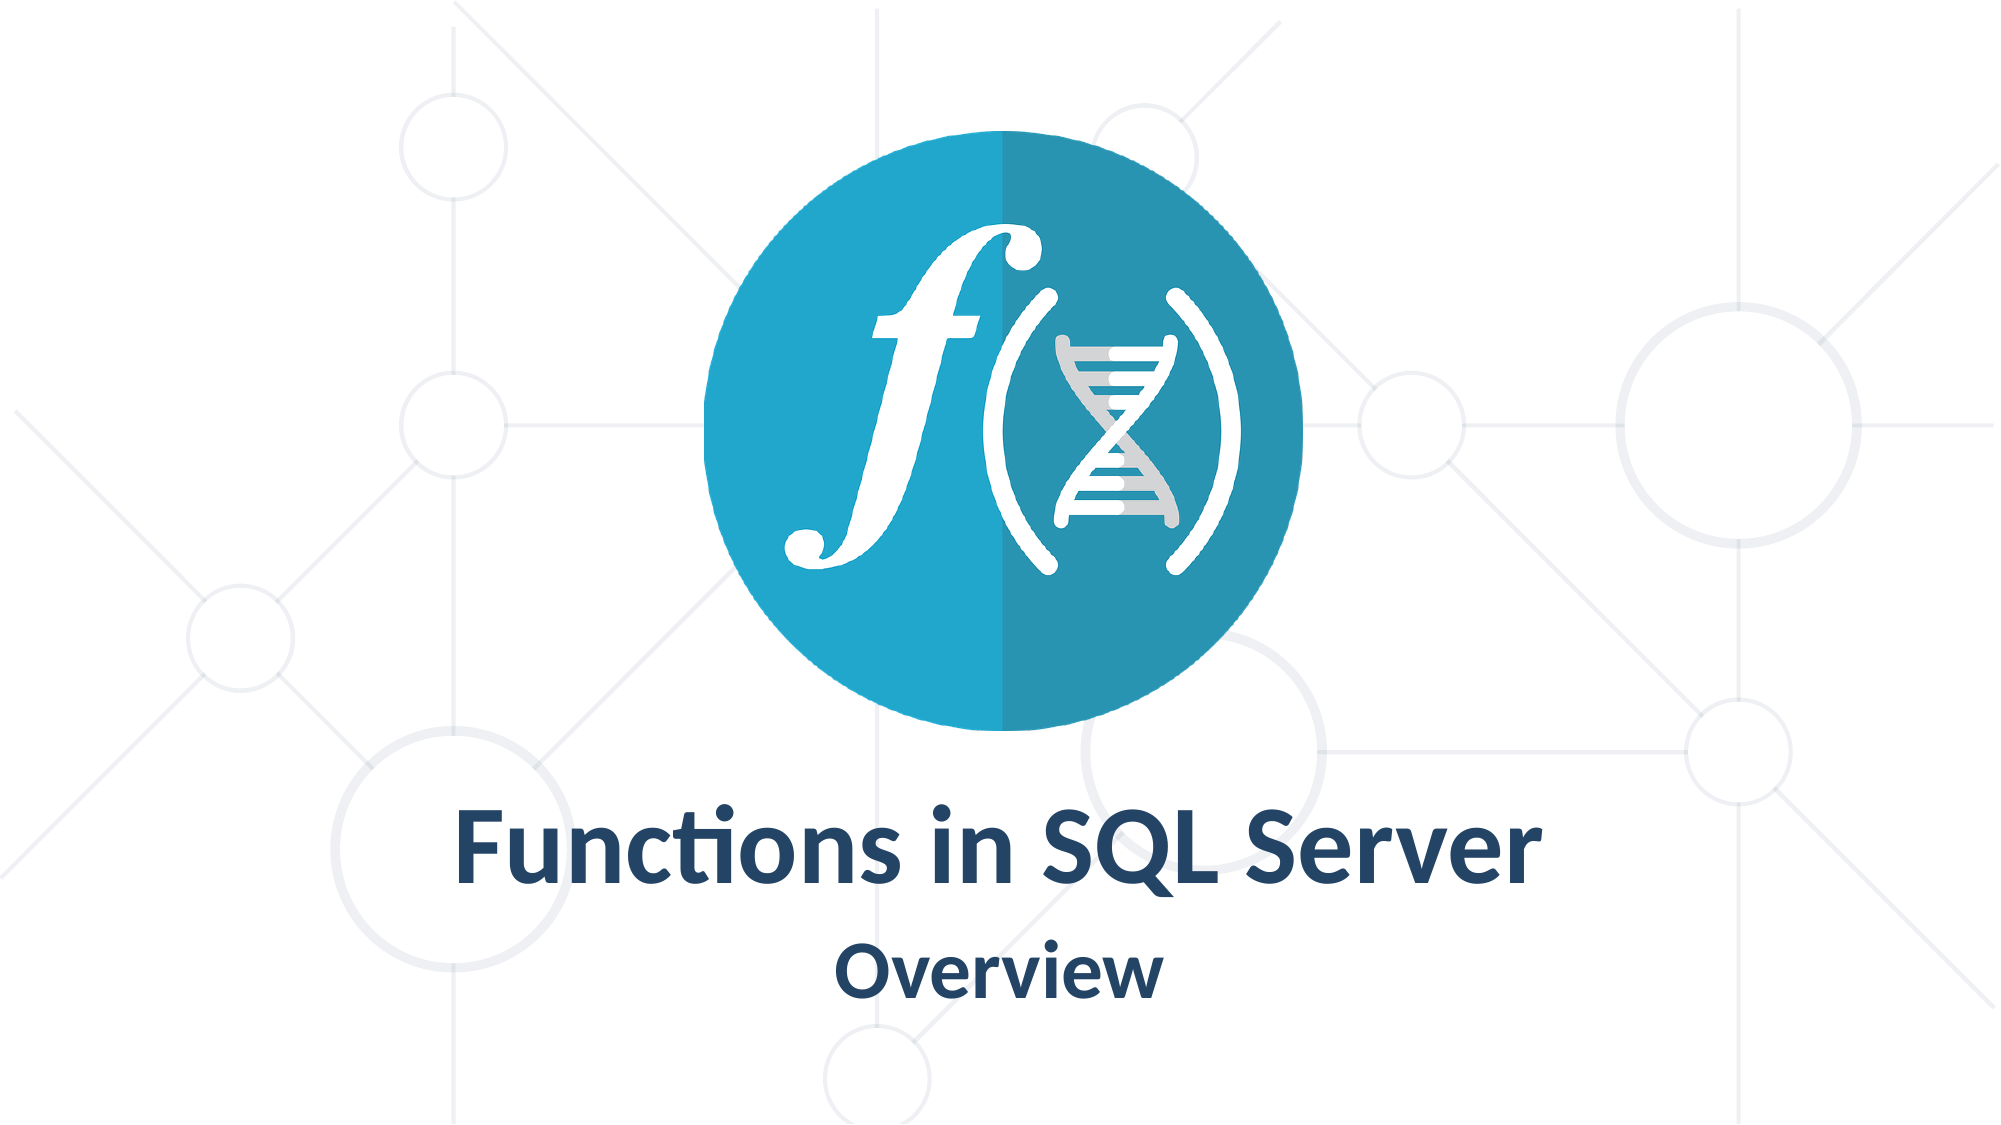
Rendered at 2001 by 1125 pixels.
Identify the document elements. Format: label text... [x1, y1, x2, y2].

picture [704, 131, 1304, 731]
list Functions in SQL Server [100, 771, 1900, 898]
list Overview [100, 986, 1900, 1069]
